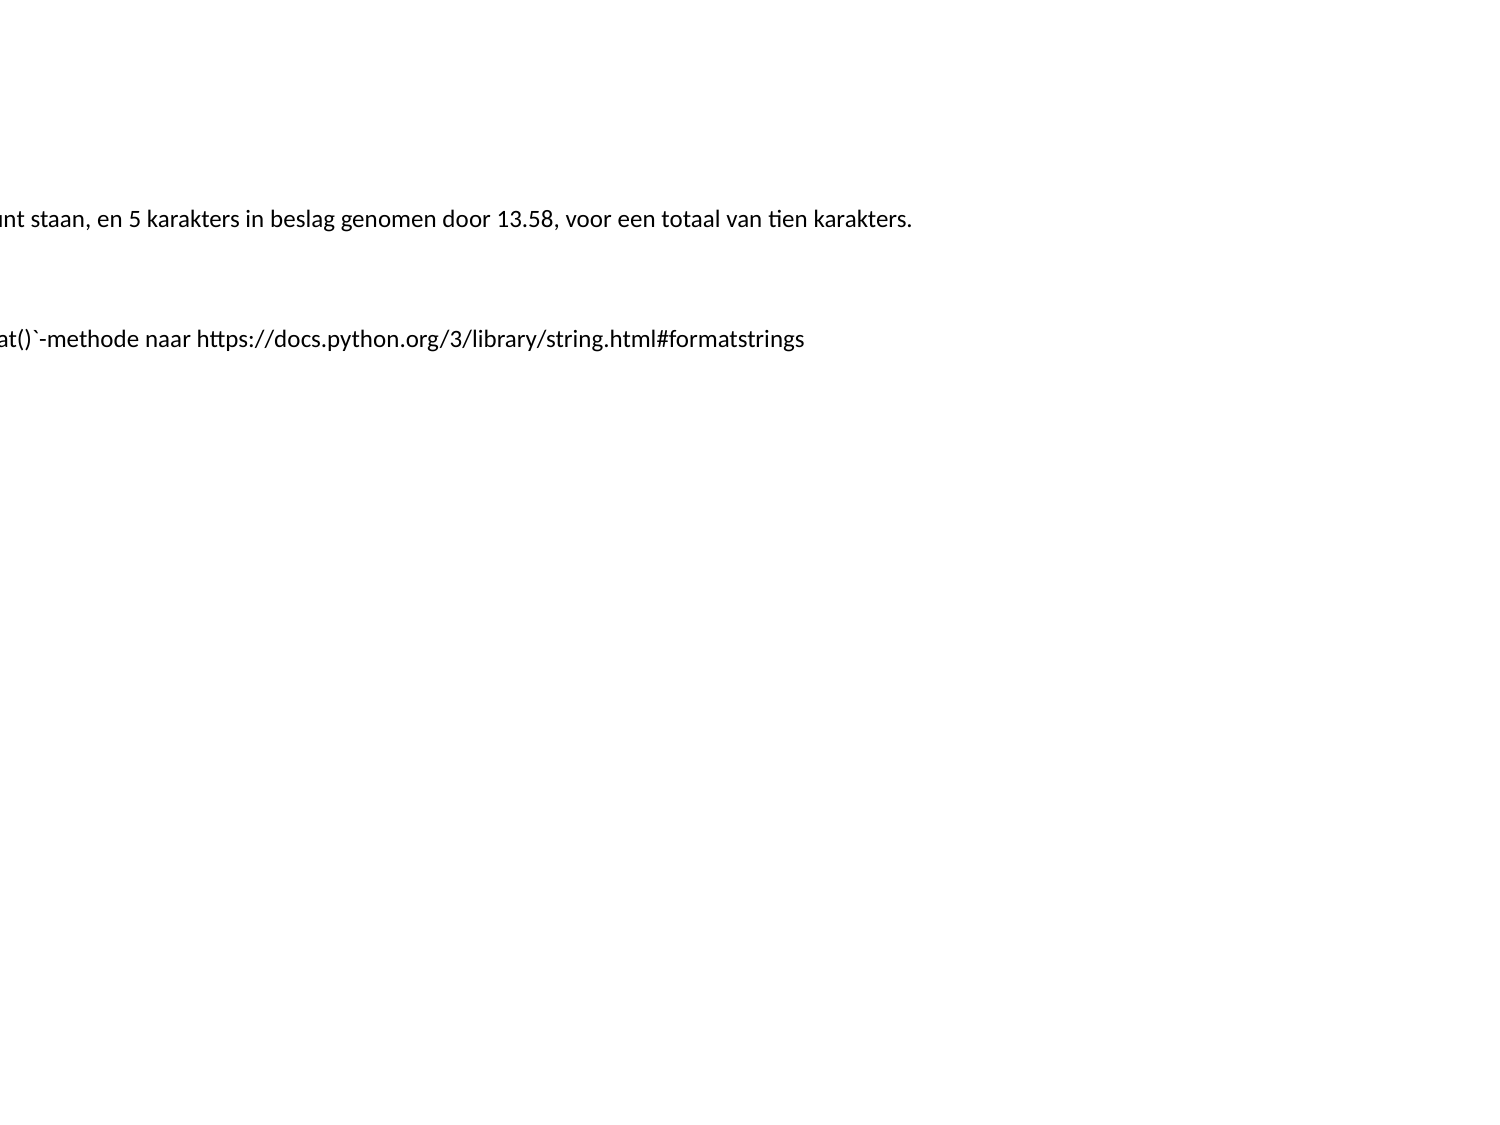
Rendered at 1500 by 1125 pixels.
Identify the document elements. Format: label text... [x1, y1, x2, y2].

text_box Info: Merk op dat er 5 spaties achter de dubbele punt staan, en 5 karakters in beslag genomen door 13.58, voor een totaal van tien karakters. Ga voor meer informatie over de string `.format()`-methode naar https://docs.python.org/3/library/string.html#formatstrings [0, 149, 931, 390]
